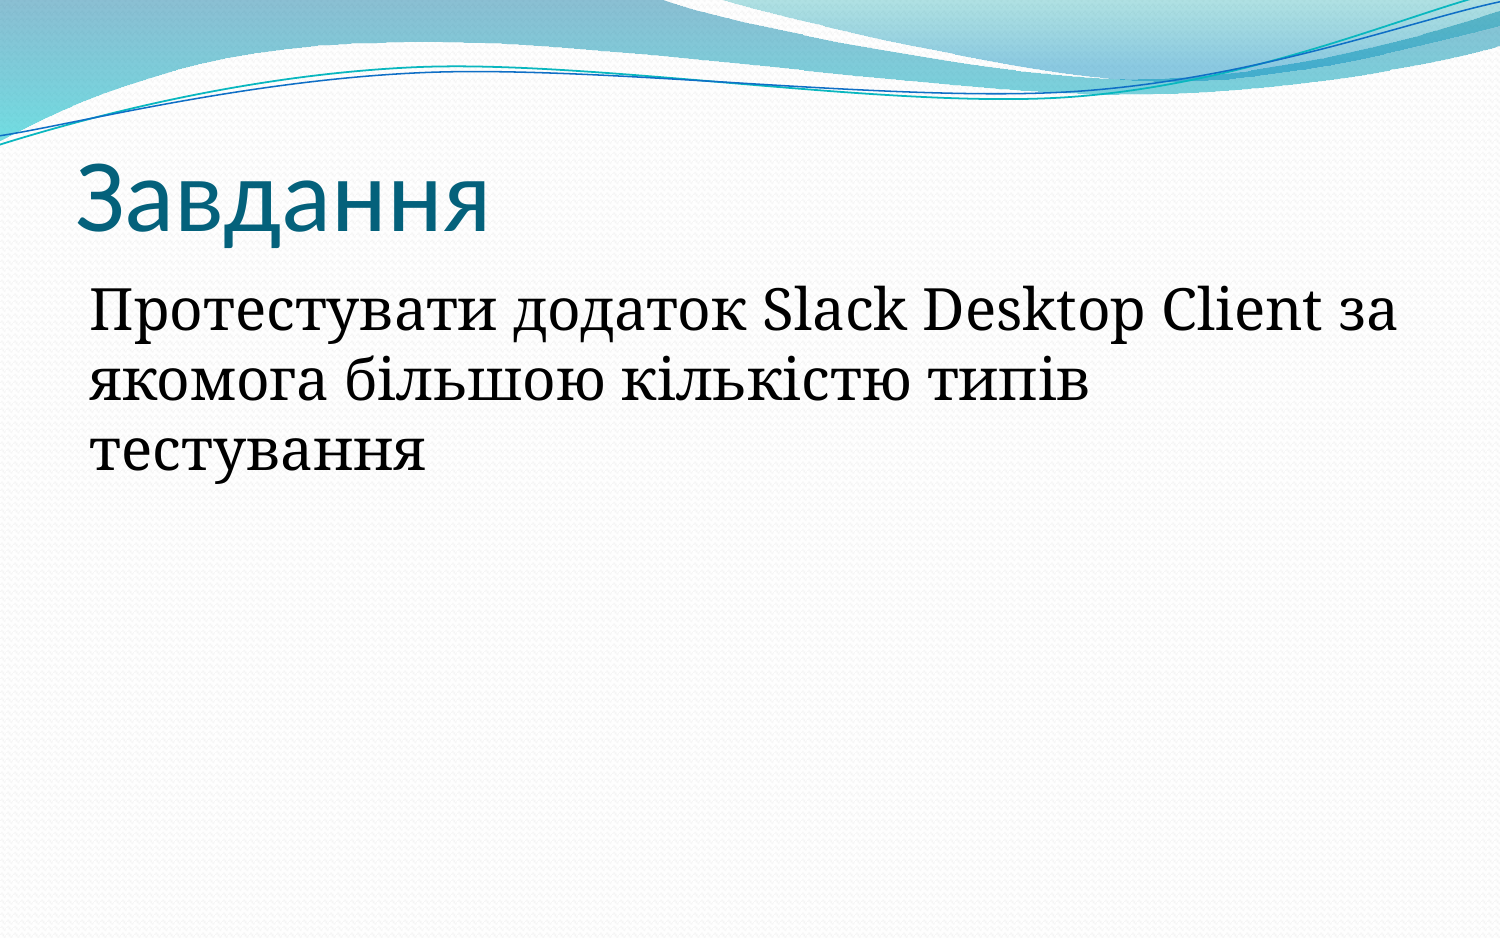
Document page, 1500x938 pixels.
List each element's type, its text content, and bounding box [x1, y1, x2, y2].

list Протестувати додаток Slack Desktop Client за якомога більшою кількістю типів тестування [75, 264, 1425, 865]
title Завдання [75, 96, 1425, 253]
